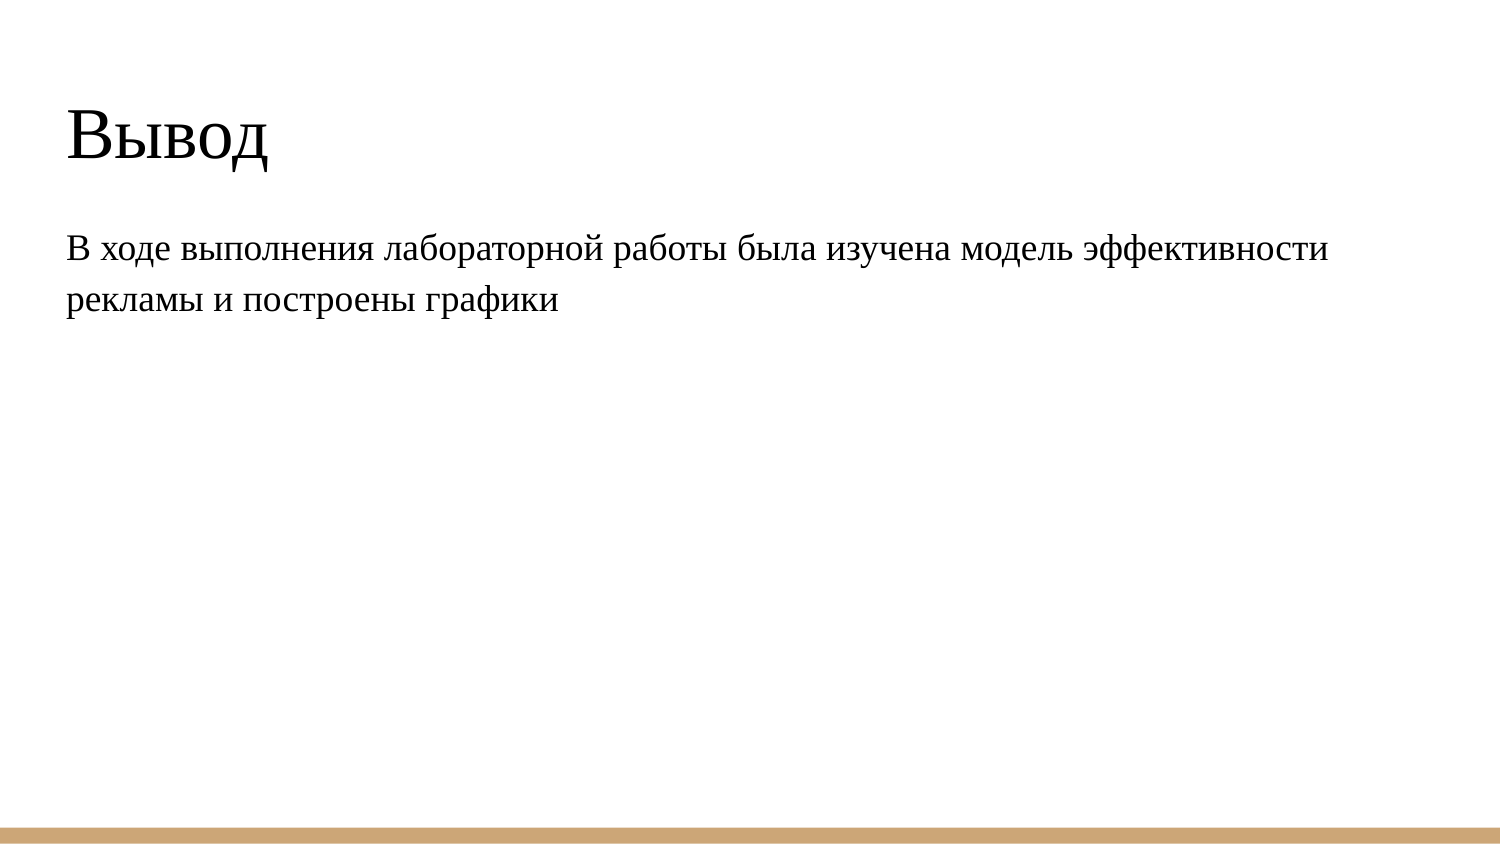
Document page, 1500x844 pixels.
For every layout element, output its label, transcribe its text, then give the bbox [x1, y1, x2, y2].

list В ходе выполнения лабораторной работы была изучена модель эффективности рекламы и построены графики [51, 200, 1449, 752]
title Вывод [51, 51, 1449, 189]
